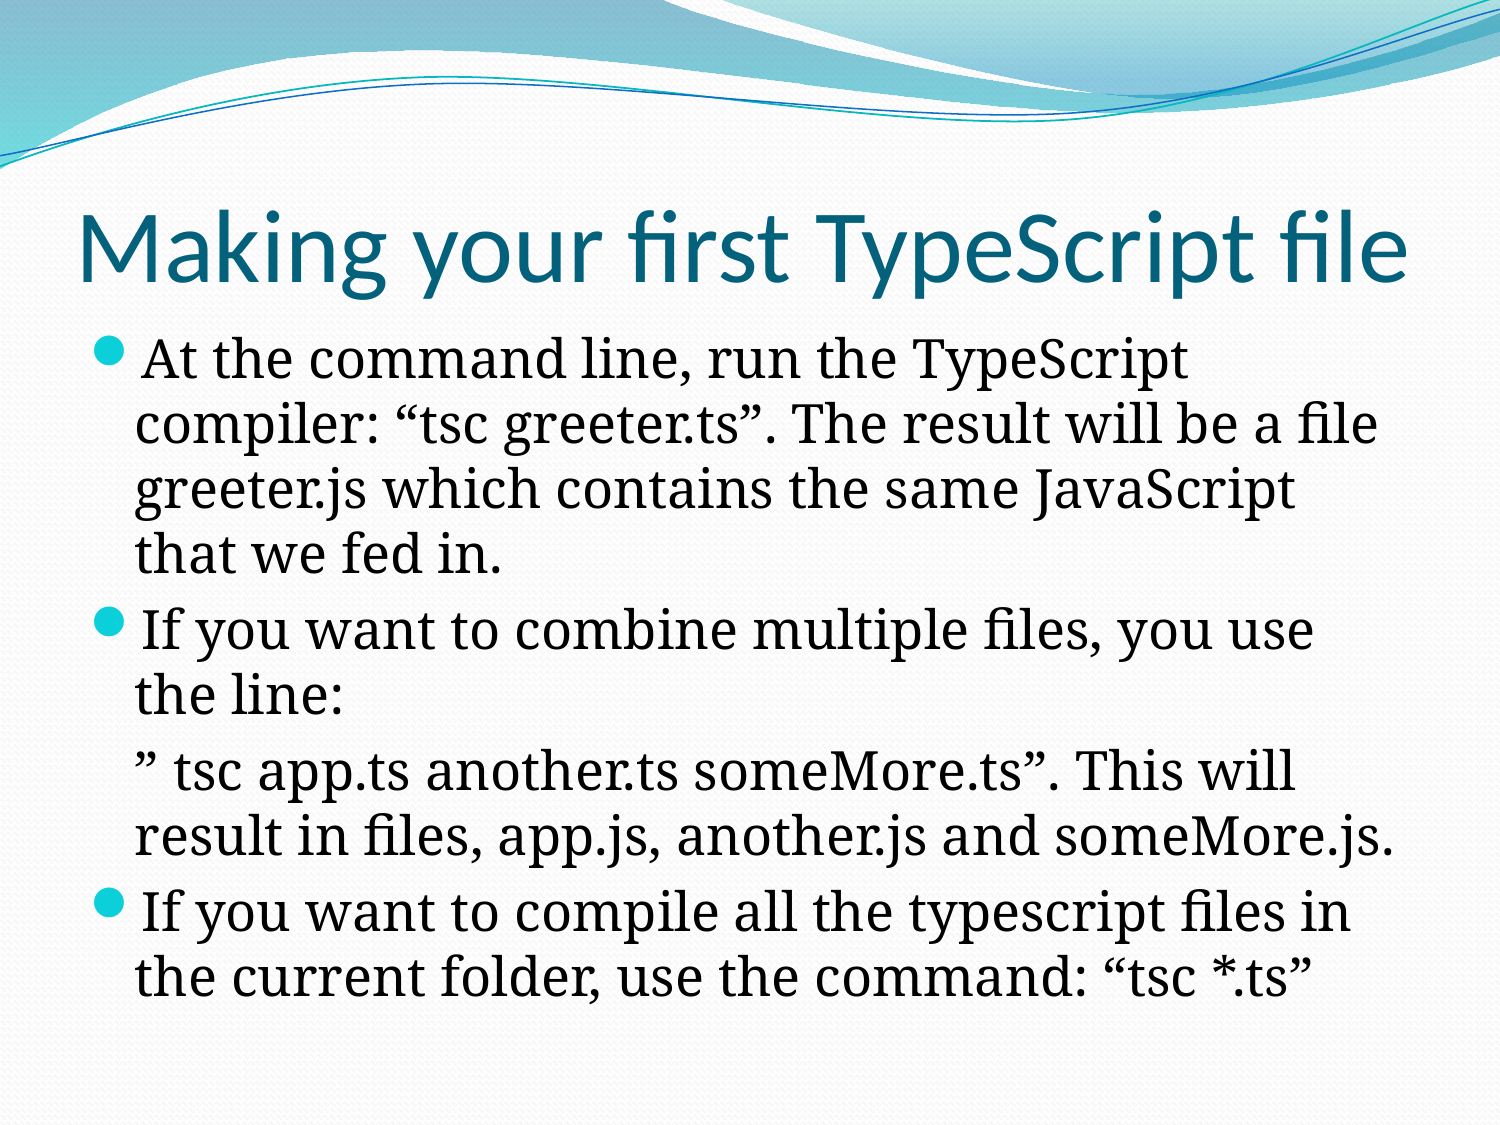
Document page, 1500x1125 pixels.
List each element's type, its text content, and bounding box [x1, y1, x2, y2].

list At the command line, run the TypeScript compiler: “tsc greeter.ts”. The result will be a file greeter.js which contains the same JavaScript that we fed in. If you want to combine multiple files, you use the line: ” tsc app.ts another.ts someMore.ts”. This will result in files, app.js, another.js and someMore.js. If you want to compile all the typescript files in the current folder, use the command: “tsc *.ts” [75, 317, 1425, 1038]
title Making your first TypeScript file [75, 115, 1425, 303]
